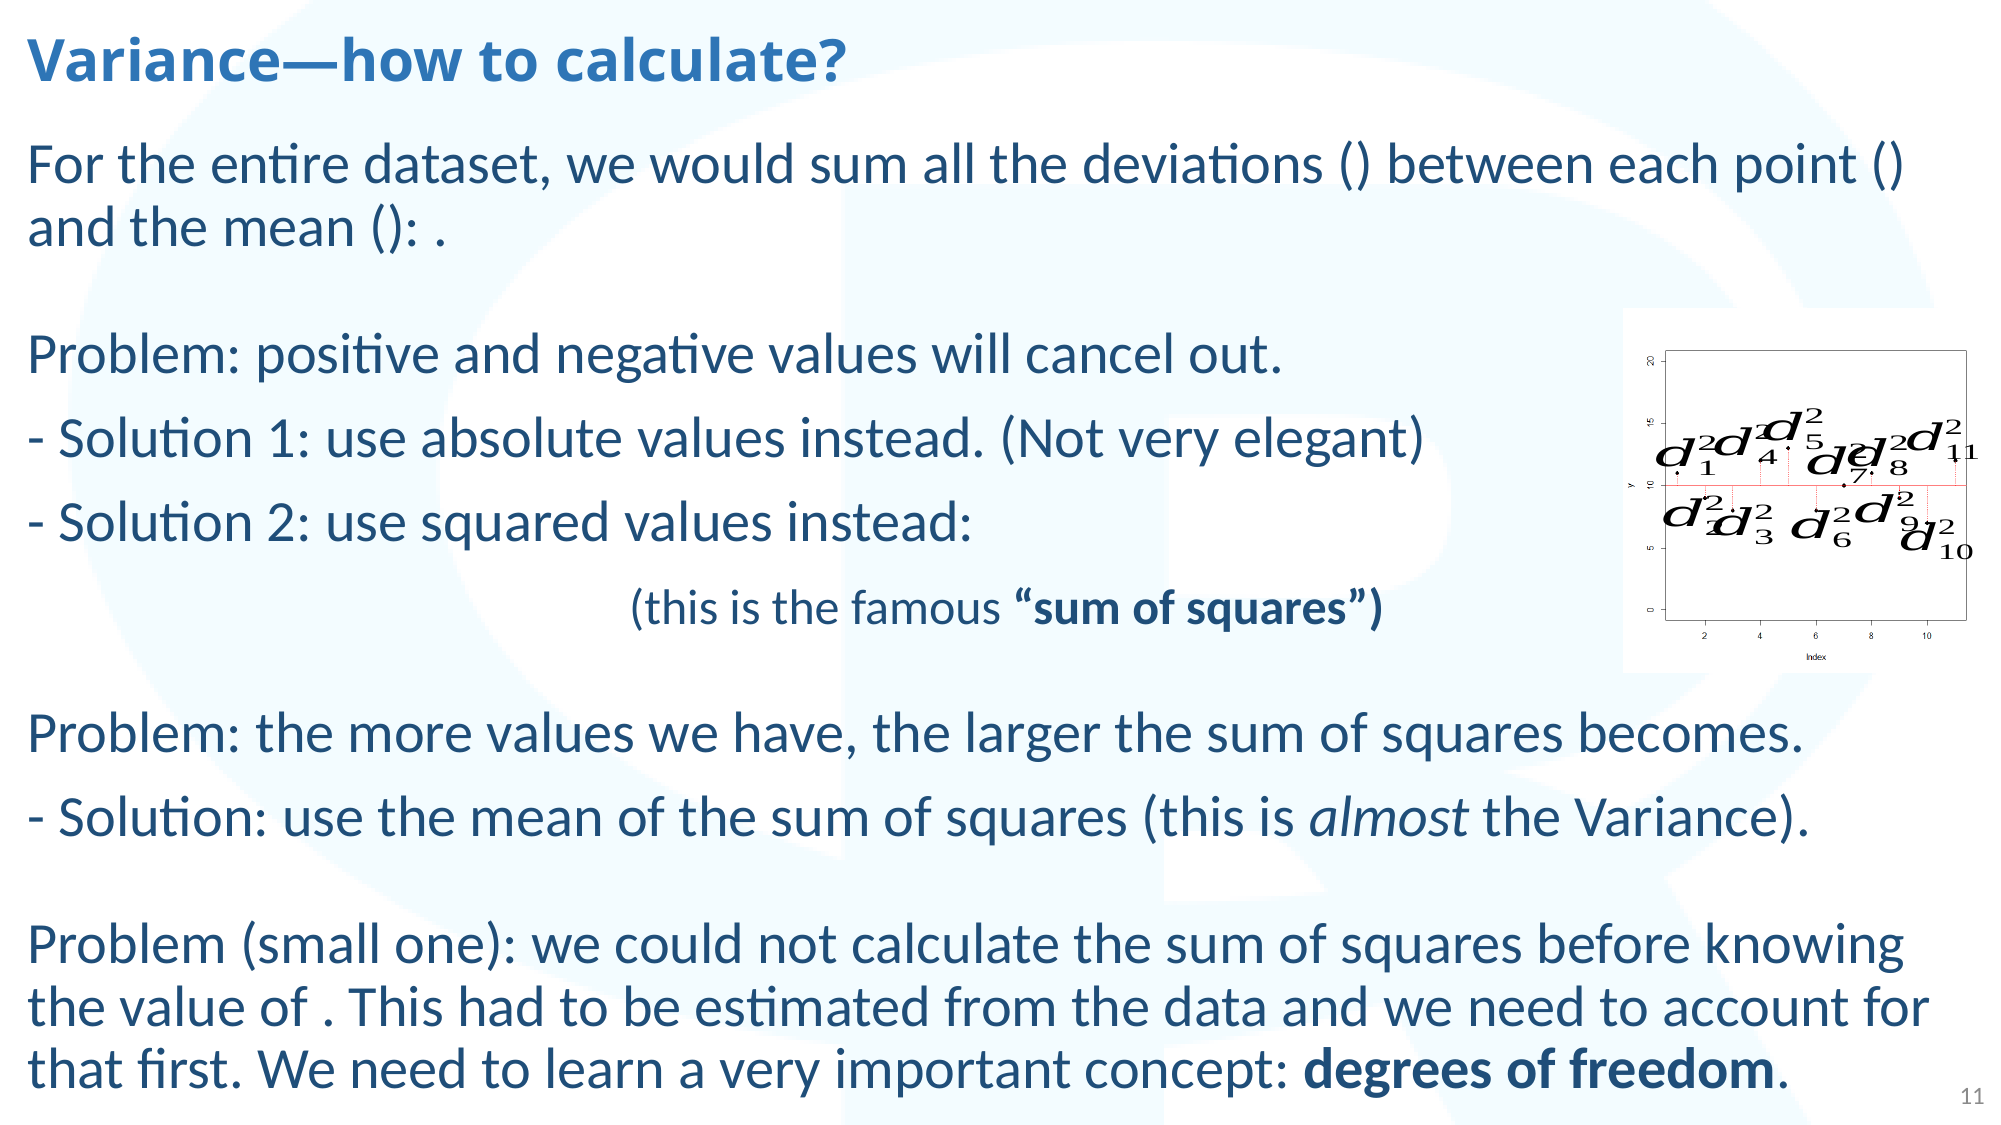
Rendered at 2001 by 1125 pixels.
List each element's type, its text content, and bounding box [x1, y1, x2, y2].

slide_number 11 [1550, 1065, 2000, 1125]
title Variance—how to calculate? [12, 17, 1988, 108]
picture [1623, 308, 1988, 673]
